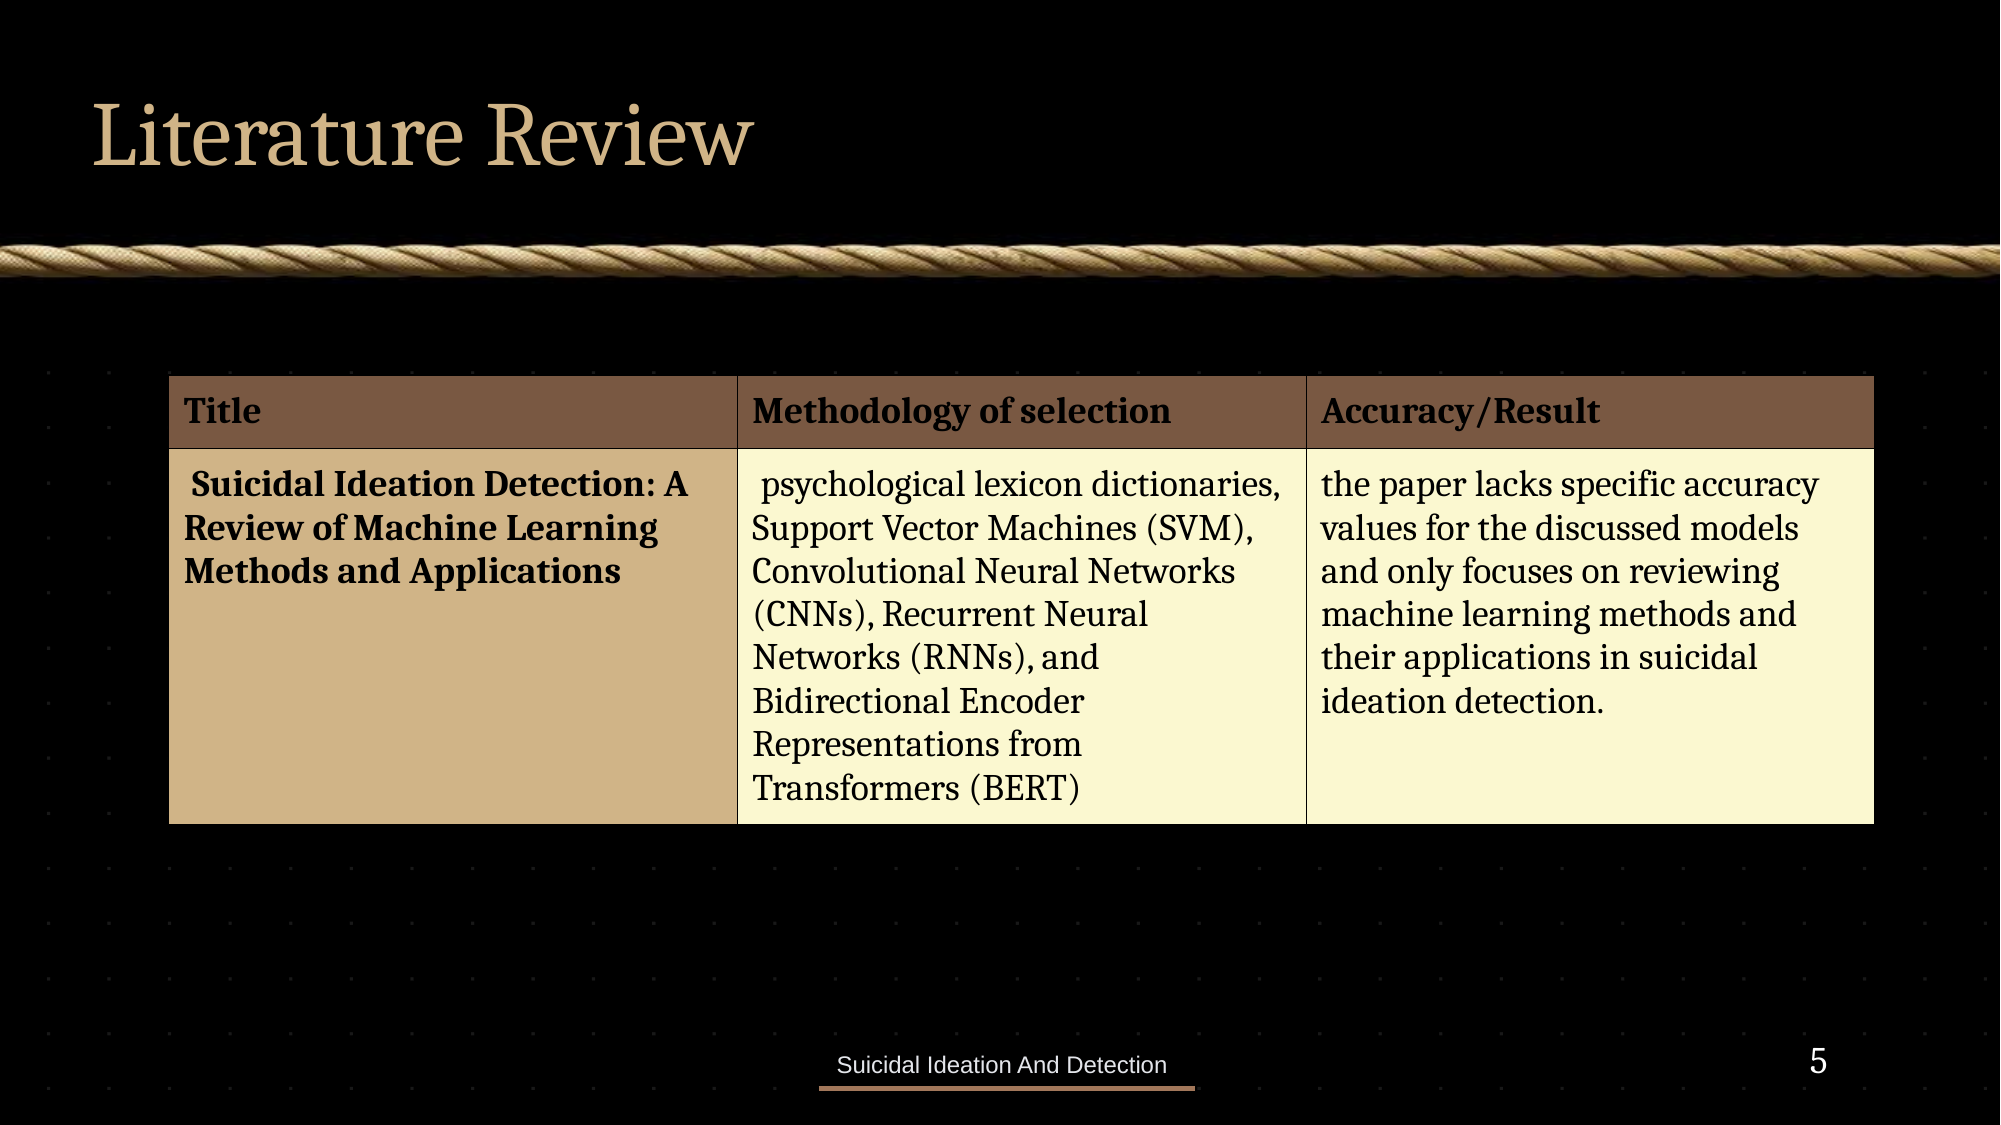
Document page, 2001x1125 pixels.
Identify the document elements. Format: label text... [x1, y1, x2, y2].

table_header Title [169, 376, 737, 448]
subtitle 5 [1794, 1034, 2000, 1125]
picture [0, 0, 2000, 1090]
table_header Accuracy/Result [1307, 376, 1874, 448]
title Literature Review [76, 82, 1695, 233]
table_cell psychological lexicon dictionaries, Support Vector Machines (SVM), Convolutional Neural Networks (CNNs), Recurrent Neural Networks (RNNs), and Bidirectional Encoder Representations from Transformers (BERT) [738, 449, 1306, 824]
table_cell the paper lacks specific accuracy values for the discussed models and only focuses on reviewing machine learning methods and their applications in suicidal ideation detection. [1307, 449, 1874, 824]
table_cell Suicidal Ideation Detection: A Review of Machine Learning Methods and Applications [169, 449, 737, 824]
table_header Methodology of selection [738, 376, 1306, 448]
